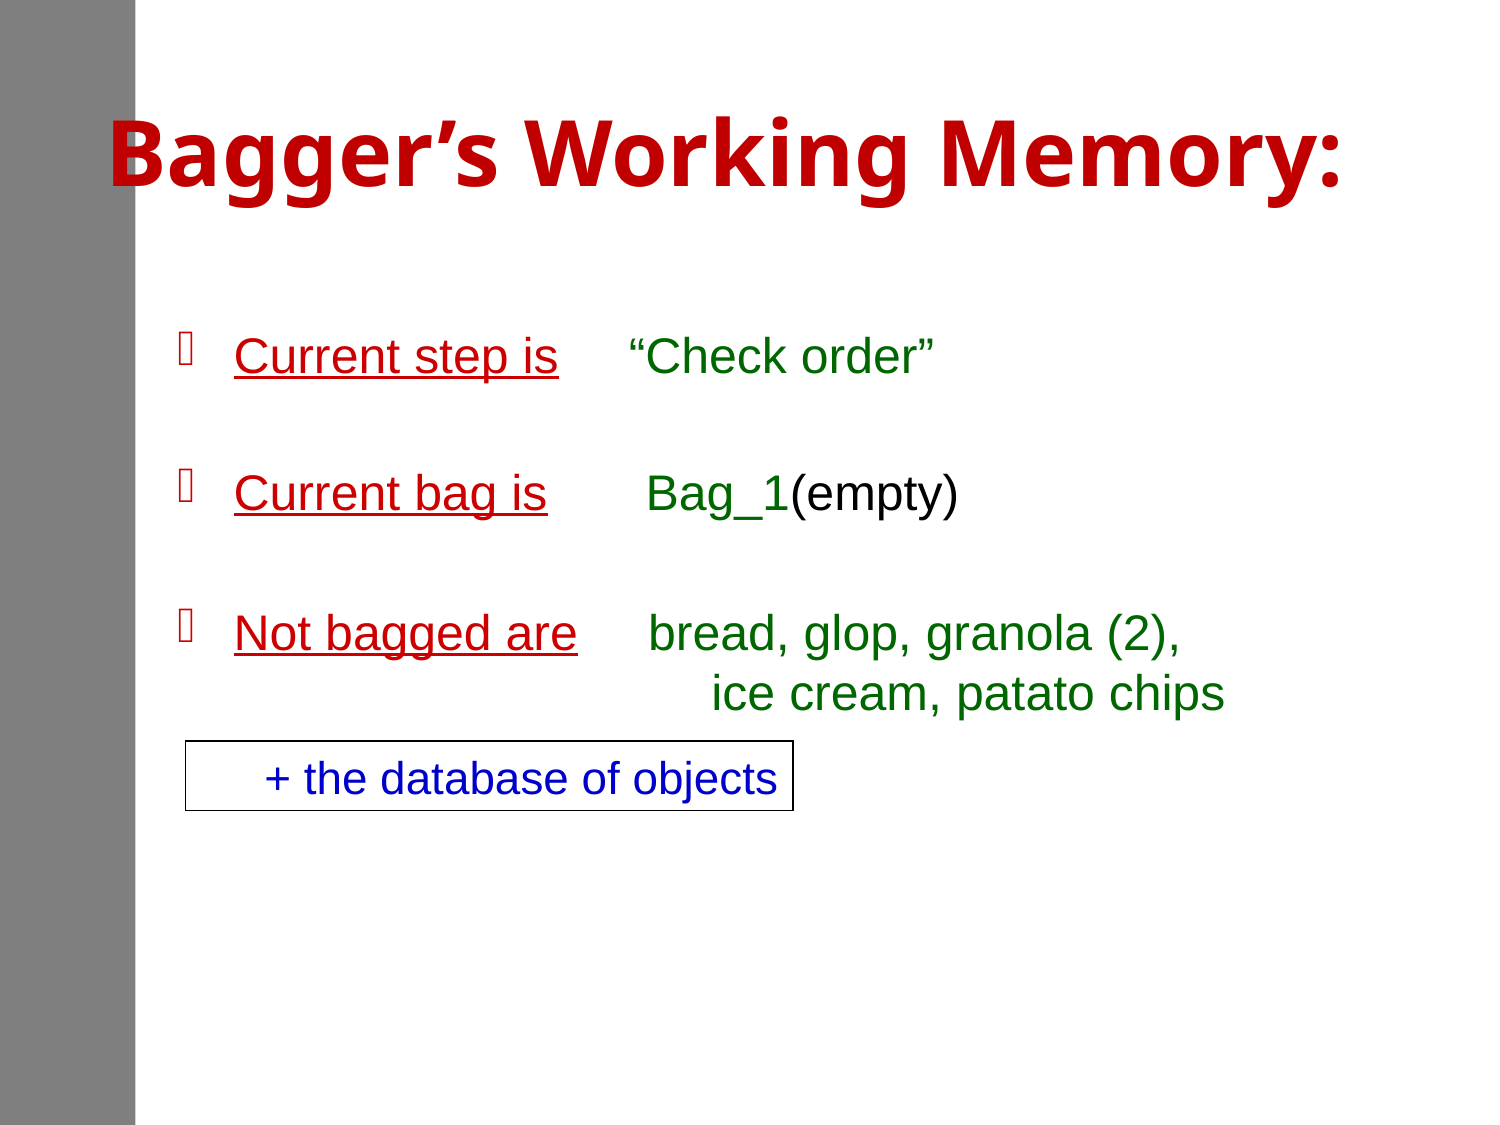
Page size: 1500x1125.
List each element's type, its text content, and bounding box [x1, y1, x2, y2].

title Bagger’s Working Memory: [87, 75, 1363, 225]
text_box Current bag is Bag_1(empty) Not bagged are bread, glop, granola (2), ice cream, patato chips [162, 453, 1463, 741]
text_box Current step is “Check order” [162, 315, 1463, 453]
text_box + the database of objects [185, 740, 794, 811]
